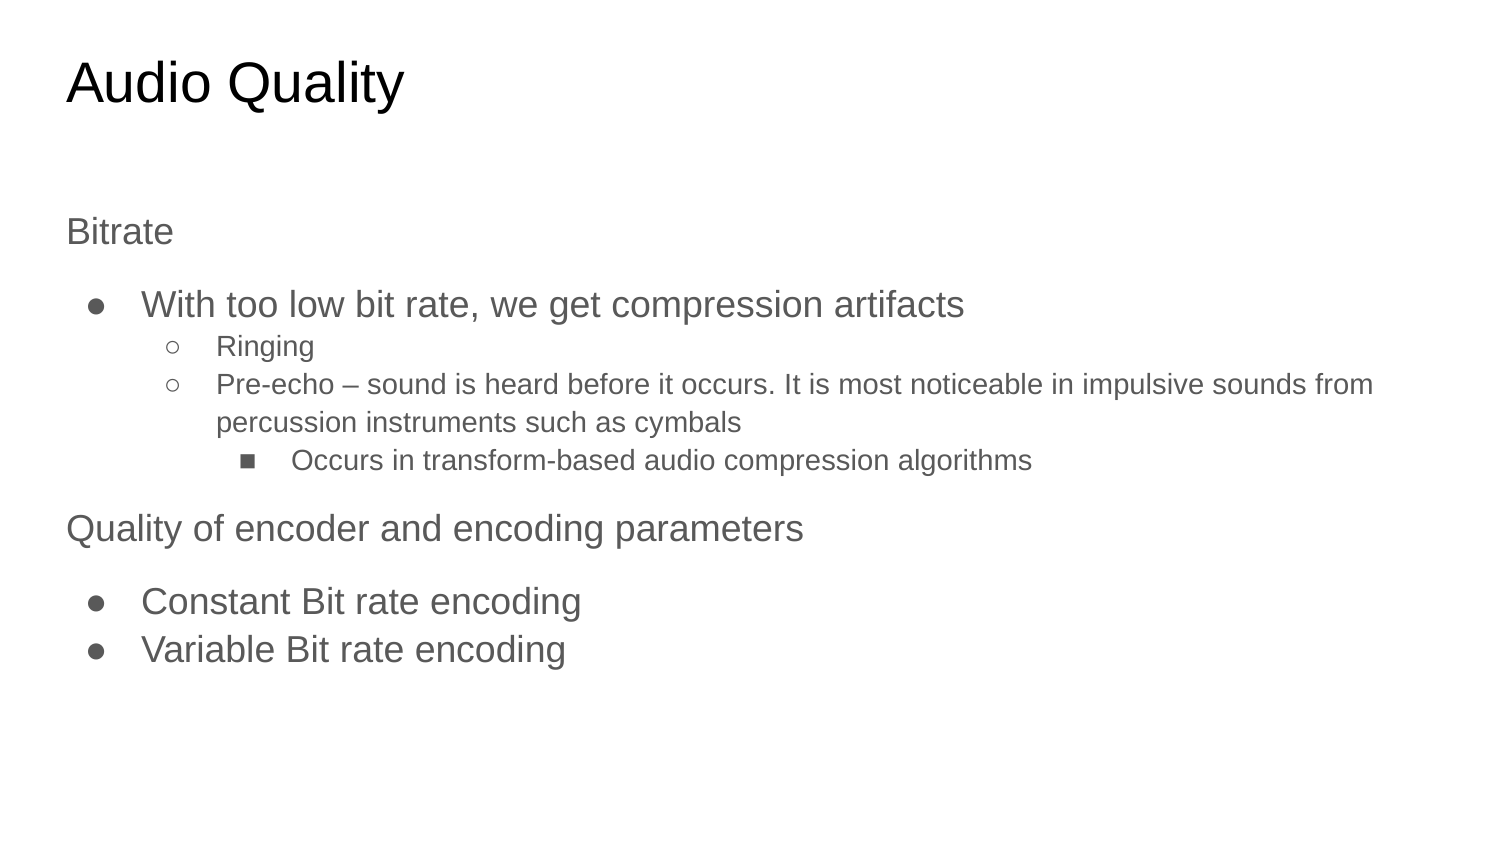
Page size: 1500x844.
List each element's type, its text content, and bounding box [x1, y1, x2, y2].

list Bitrate With too low bit rate, we get compression artifacts Ringing Pre-echo – sound is heard before it occurs. It is most noticeable in impulsive sounds from percussion instruments such as cymbals Occurs in transform-based audio compression algorithms Quality of encoder and encoding parameters Constant Bit rate encoding Variable Bit rate encoding [51, 189, 1449, 750]
title Audio Quality [51, 35, 1449, 130]
